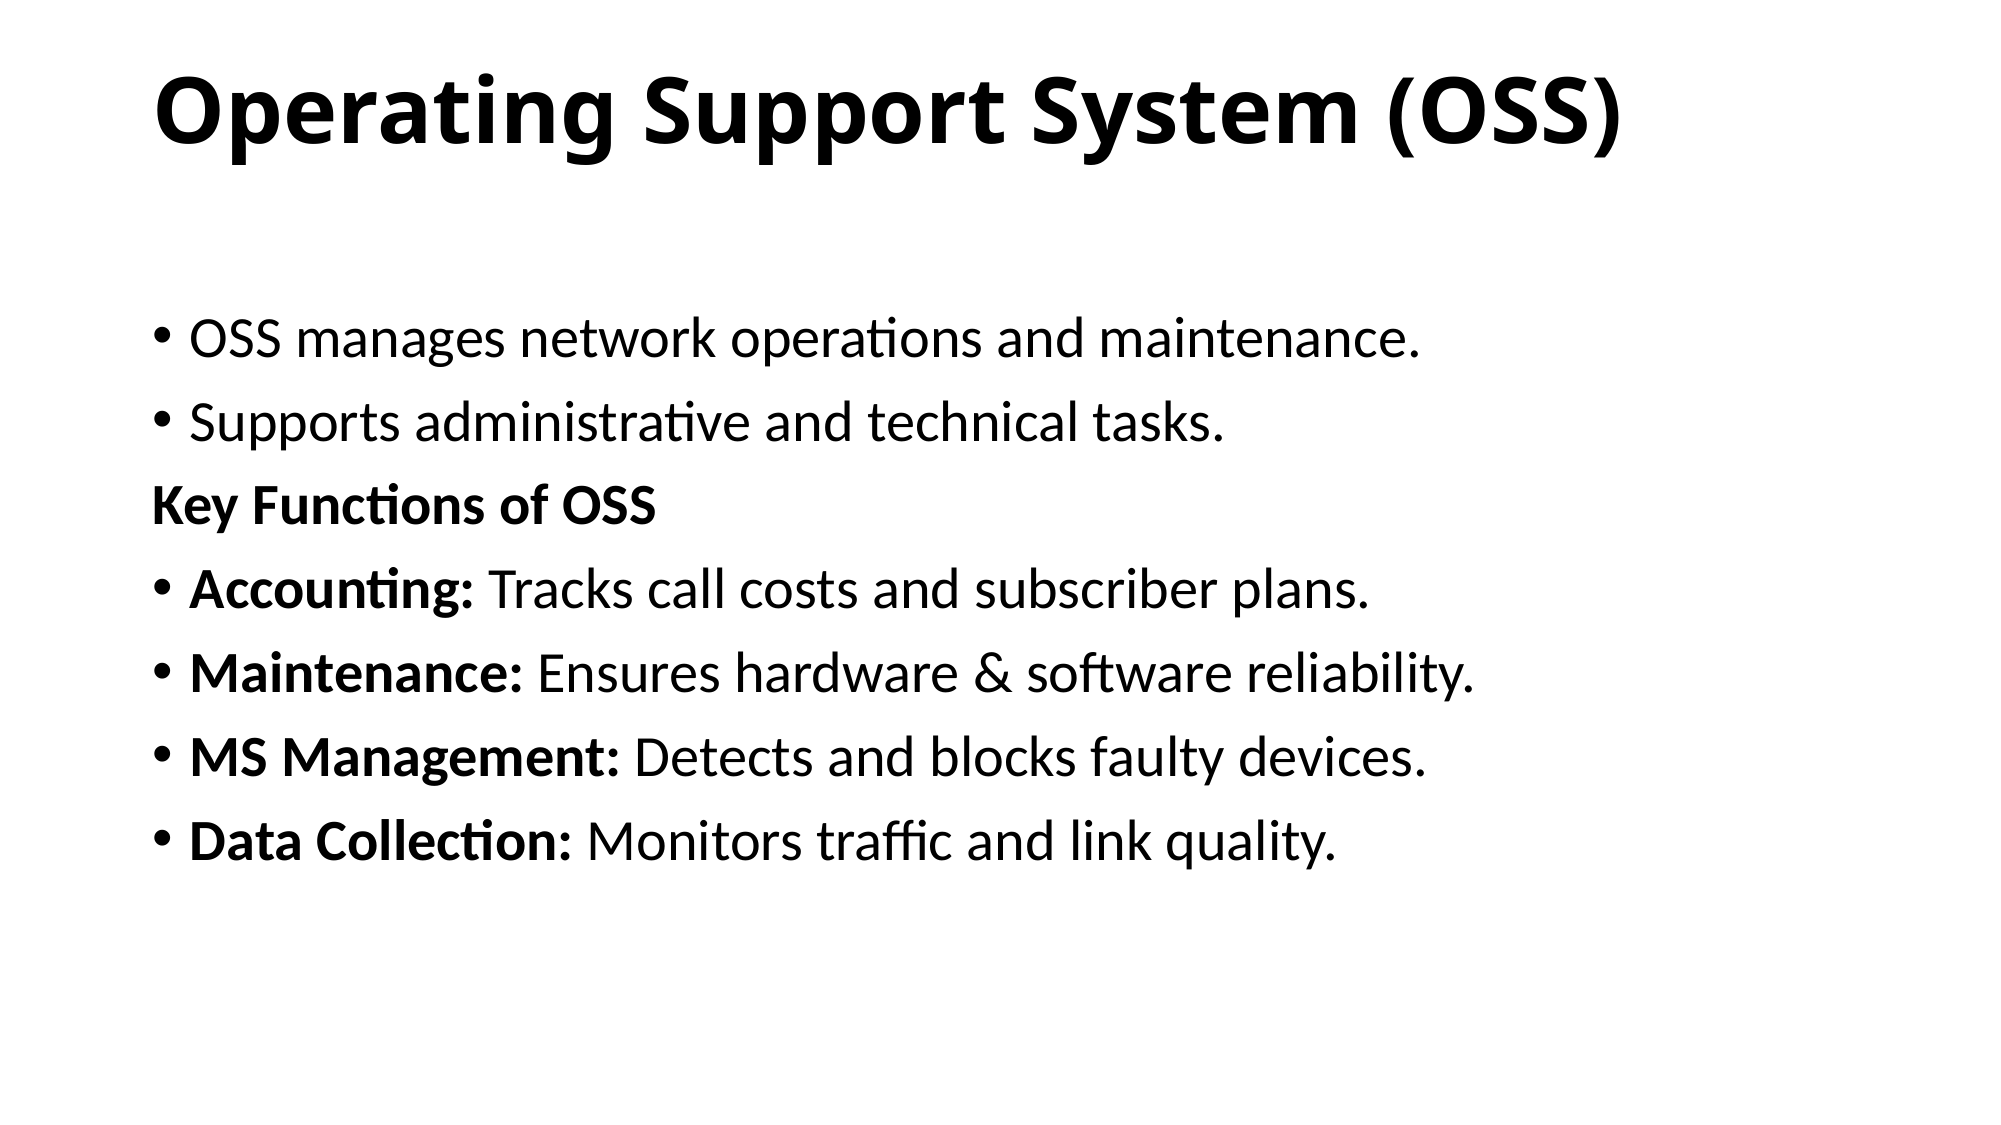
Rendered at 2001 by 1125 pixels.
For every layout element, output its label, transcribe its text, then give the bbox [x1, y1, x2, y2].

title Operating Support System (OSS) [137, 59, 1863, 278]
list OSS manages network operations and maintenance. Supports administrative and technical tasks. Key Functions of OSS Accounting: Tracks call costs and subscriber plans. Maintenance: Ensures hardware & software reliability. MS Management: Detects and blocks faulty devices. Data Collection: Monitors traffic and link quality. [137, 299, 1863, 1014]
